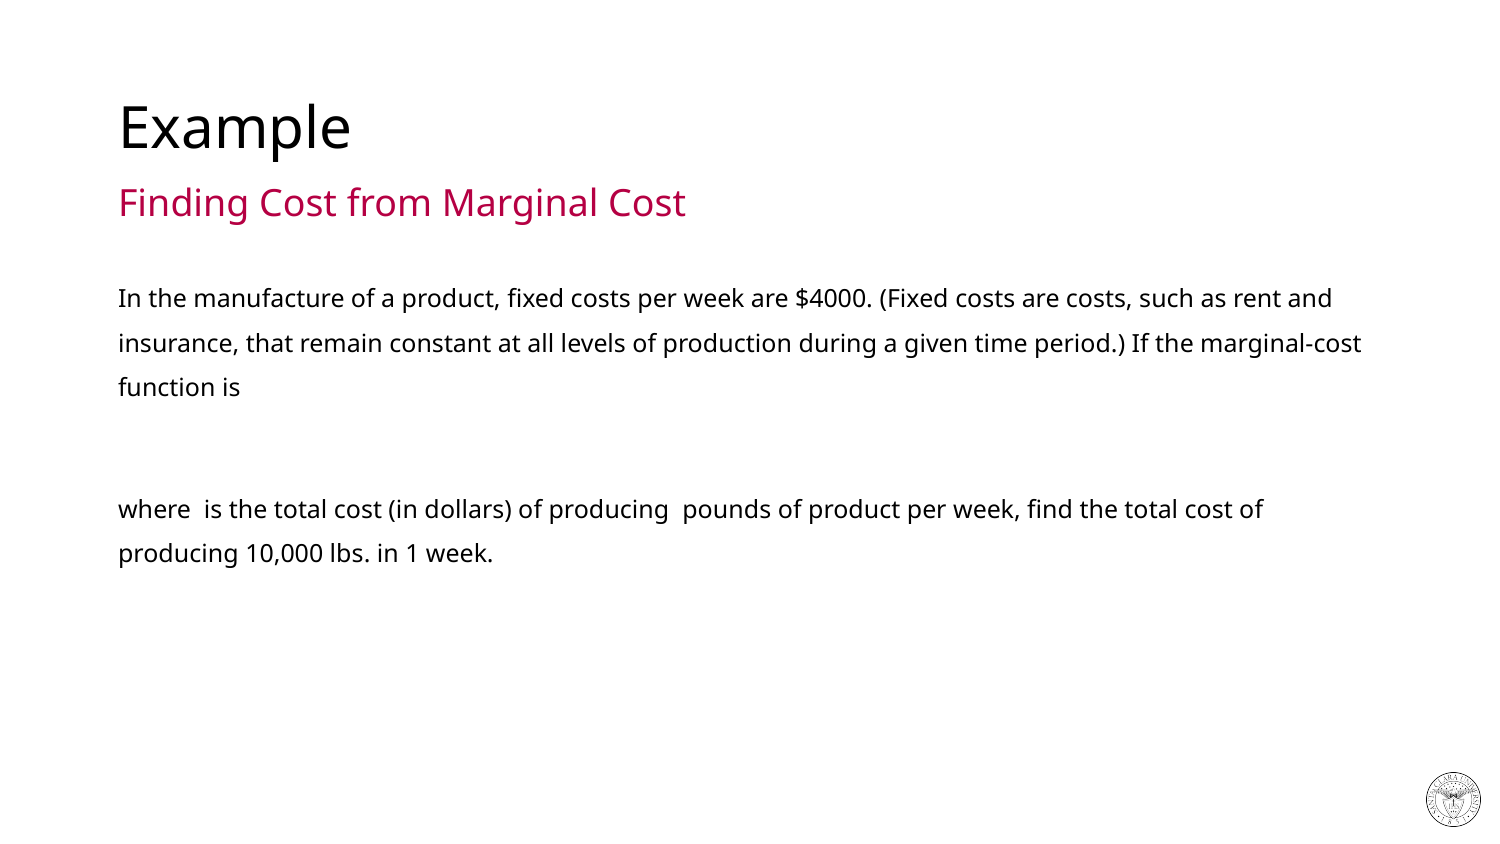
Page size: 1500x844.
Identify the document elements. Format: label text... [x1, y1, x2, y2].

list Finding Cost from Marginal Cost [103, 176, 764, 243]
picture [1426, 772, 1481, 827]
title Example [103, 44, 1397, 169]
